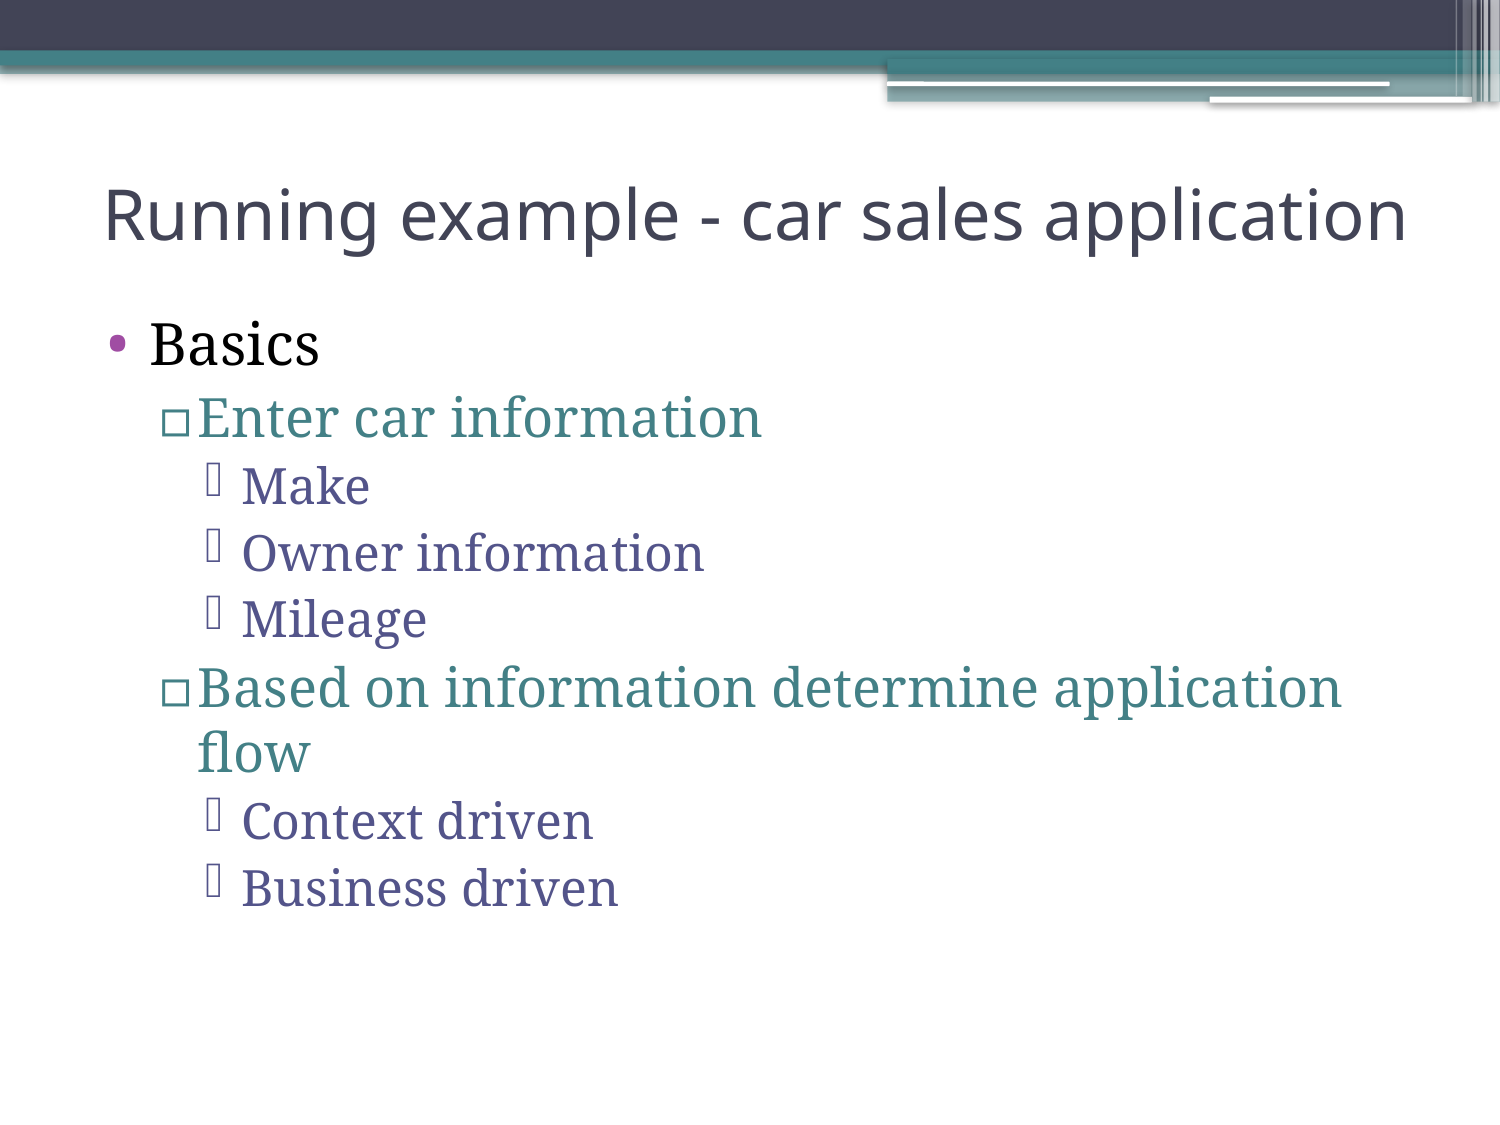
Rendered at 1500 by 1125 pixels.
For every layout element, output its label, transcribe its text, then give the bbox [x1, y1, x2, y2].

list Basics Enter car information Make Owner information Mileage Based on information determine application flow Context driven Business driven [75, 299, 1425, 1079]
title Running example - car sales application [87, 125, 1438, 300]
